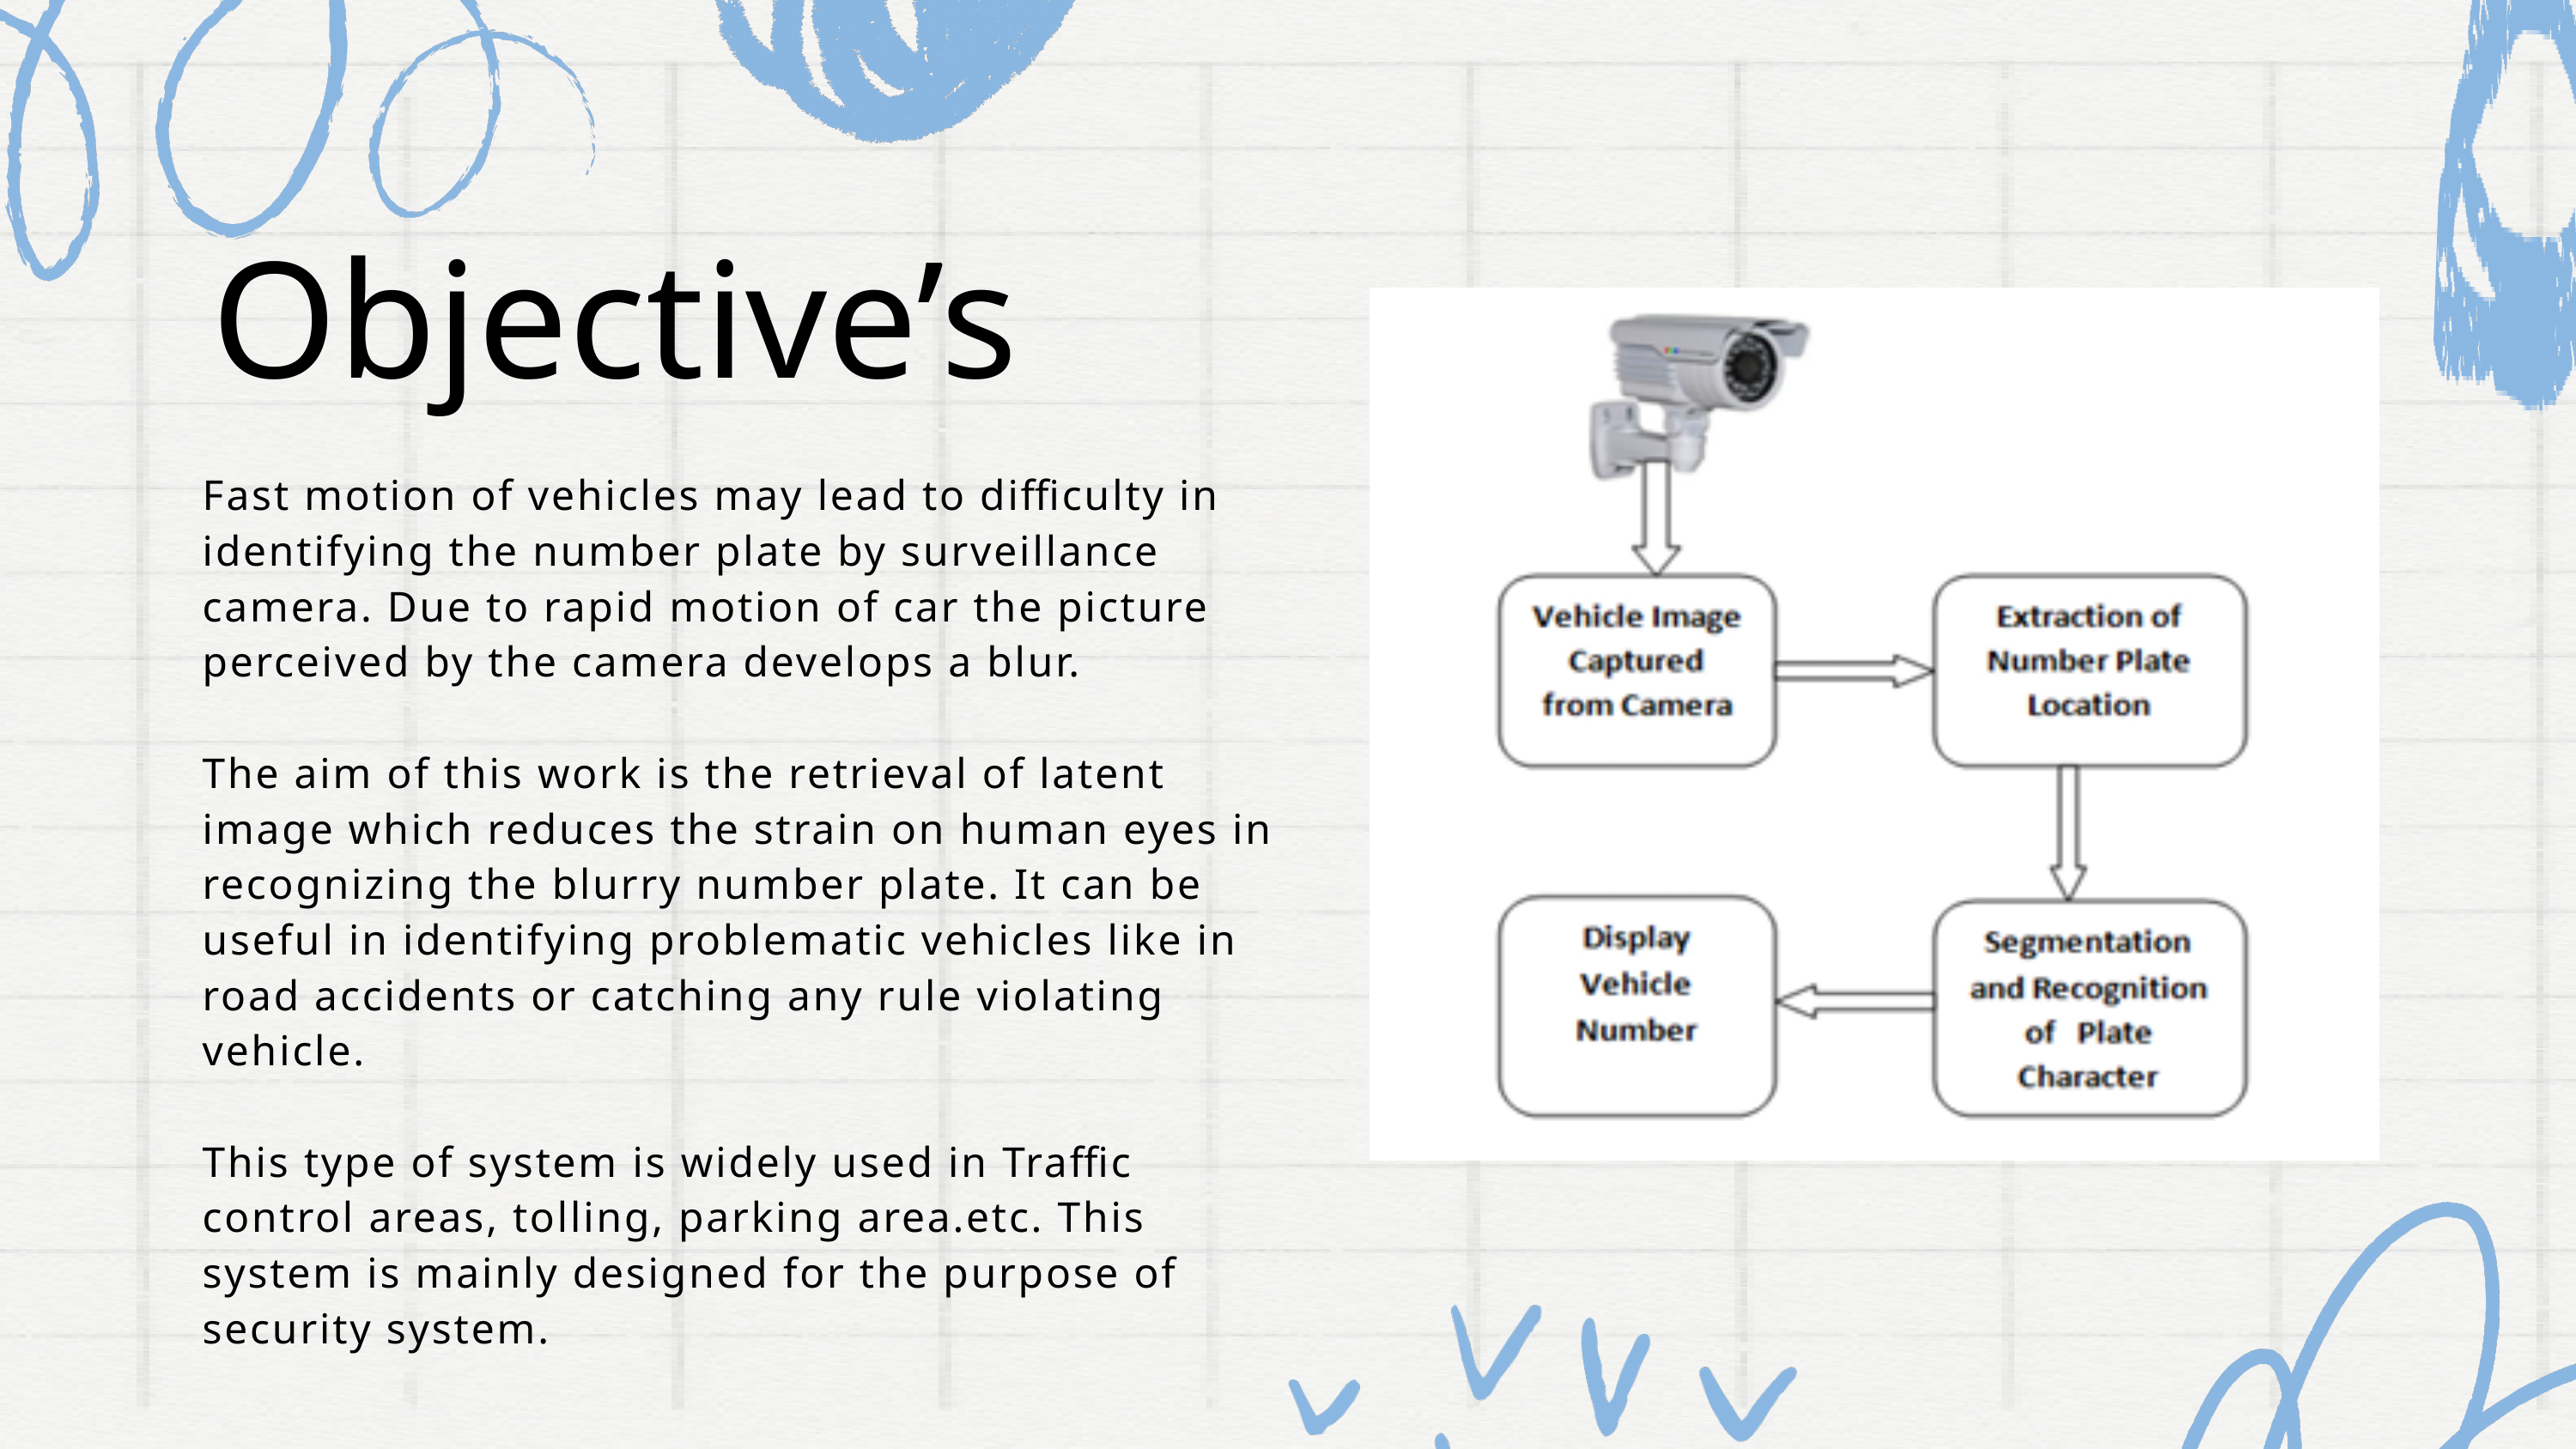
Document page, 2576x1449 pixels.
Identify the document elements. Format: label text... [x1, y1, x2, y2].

text_box Fast motion of vehicles may lead to difficulty in identifying the number plate by surveillance camera. Due to rapid motion of car the picture perceived by the camera develops a blur. The aim of this work is the retrieval of latent image which reduces the strain on human eyes in recognizing the blurry number plate. It can be useful in identifying problematic vehicles like in road accidents or catching any rule violating vehicle. This type of system is widely used in Traffic control areas, tolling, parking area.etc. This system is mainly designed for the purpose of security system. [202, 463, 1288, 1352]
text_box [2162, 1202, 2576, 1449]
text_box [0, 0, 596, 282]
text_box [1288, 1303, 1862, 1449]
text_box [2431, 0, 2576, 419]
text_box [0, 0, 2576, 1449]
text_box [1369, 288, 2379, 1161]
text_box [704, 0, 1113, 145]
text_box Objective’s [211, 253, 1318, 410]
